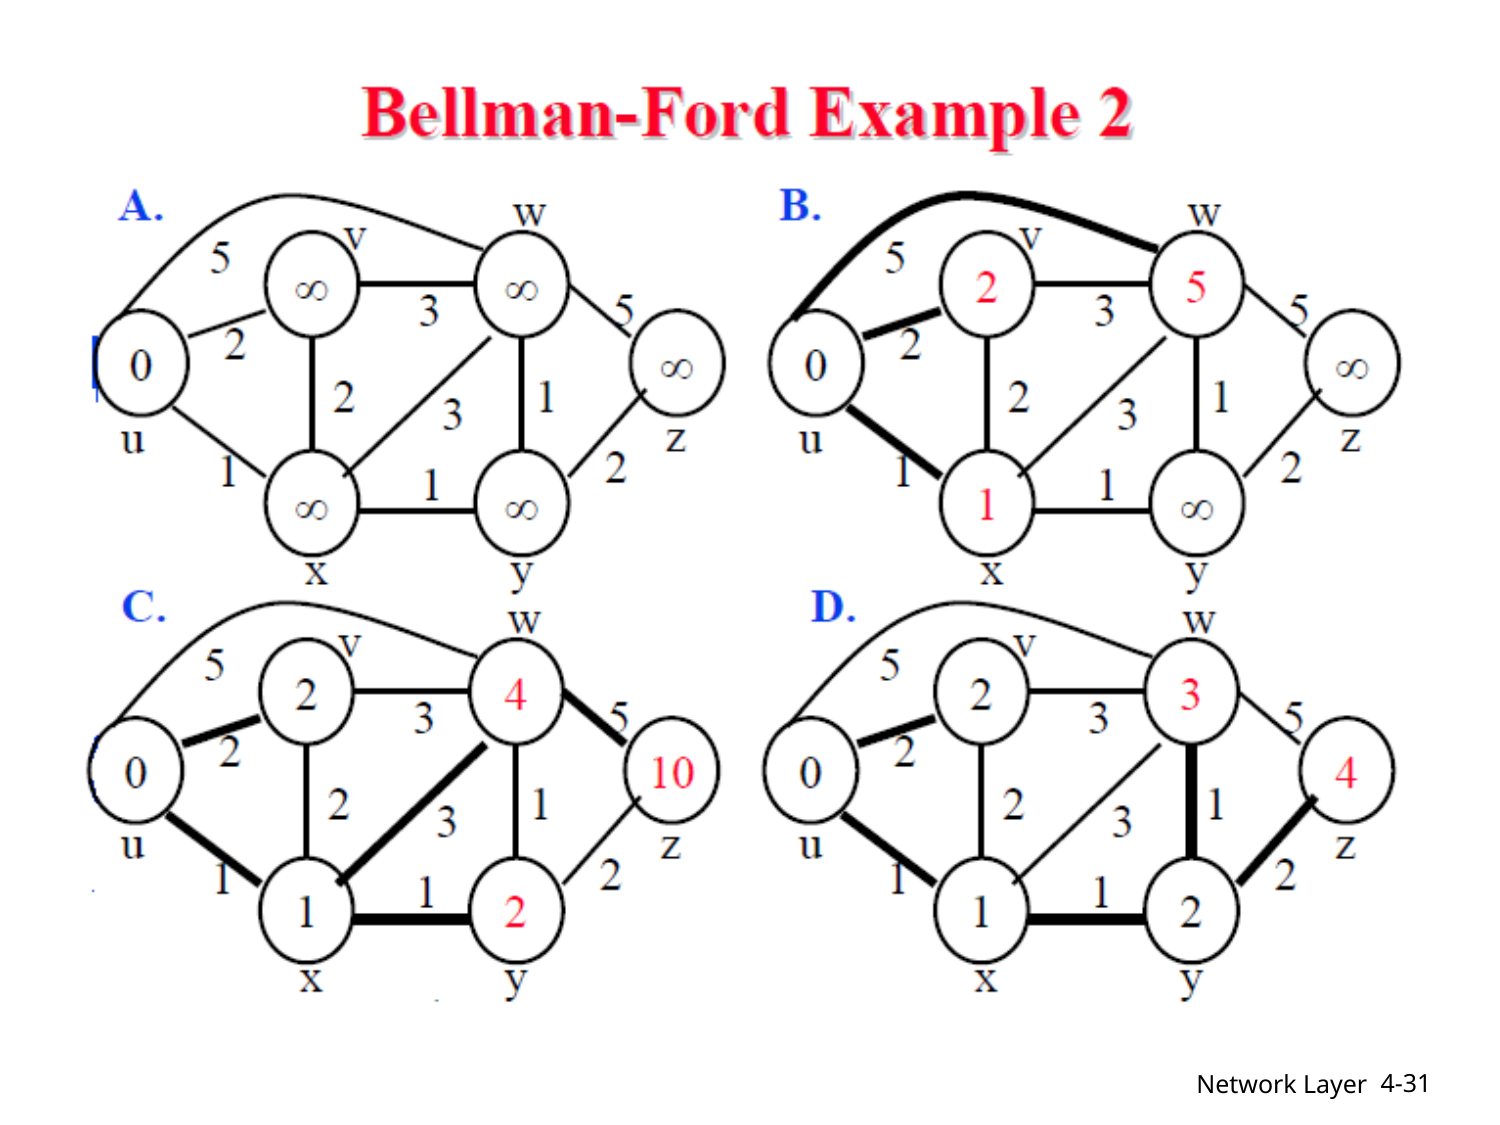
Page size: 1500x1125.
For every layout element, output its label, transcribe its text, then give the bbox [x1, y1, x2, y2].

picture [74, 66, 1409, 1004]
footer Network Layer [907, 1060, 1383, 1109]
slide_number 4-31 [1365, 1059, 1477, 1106]
